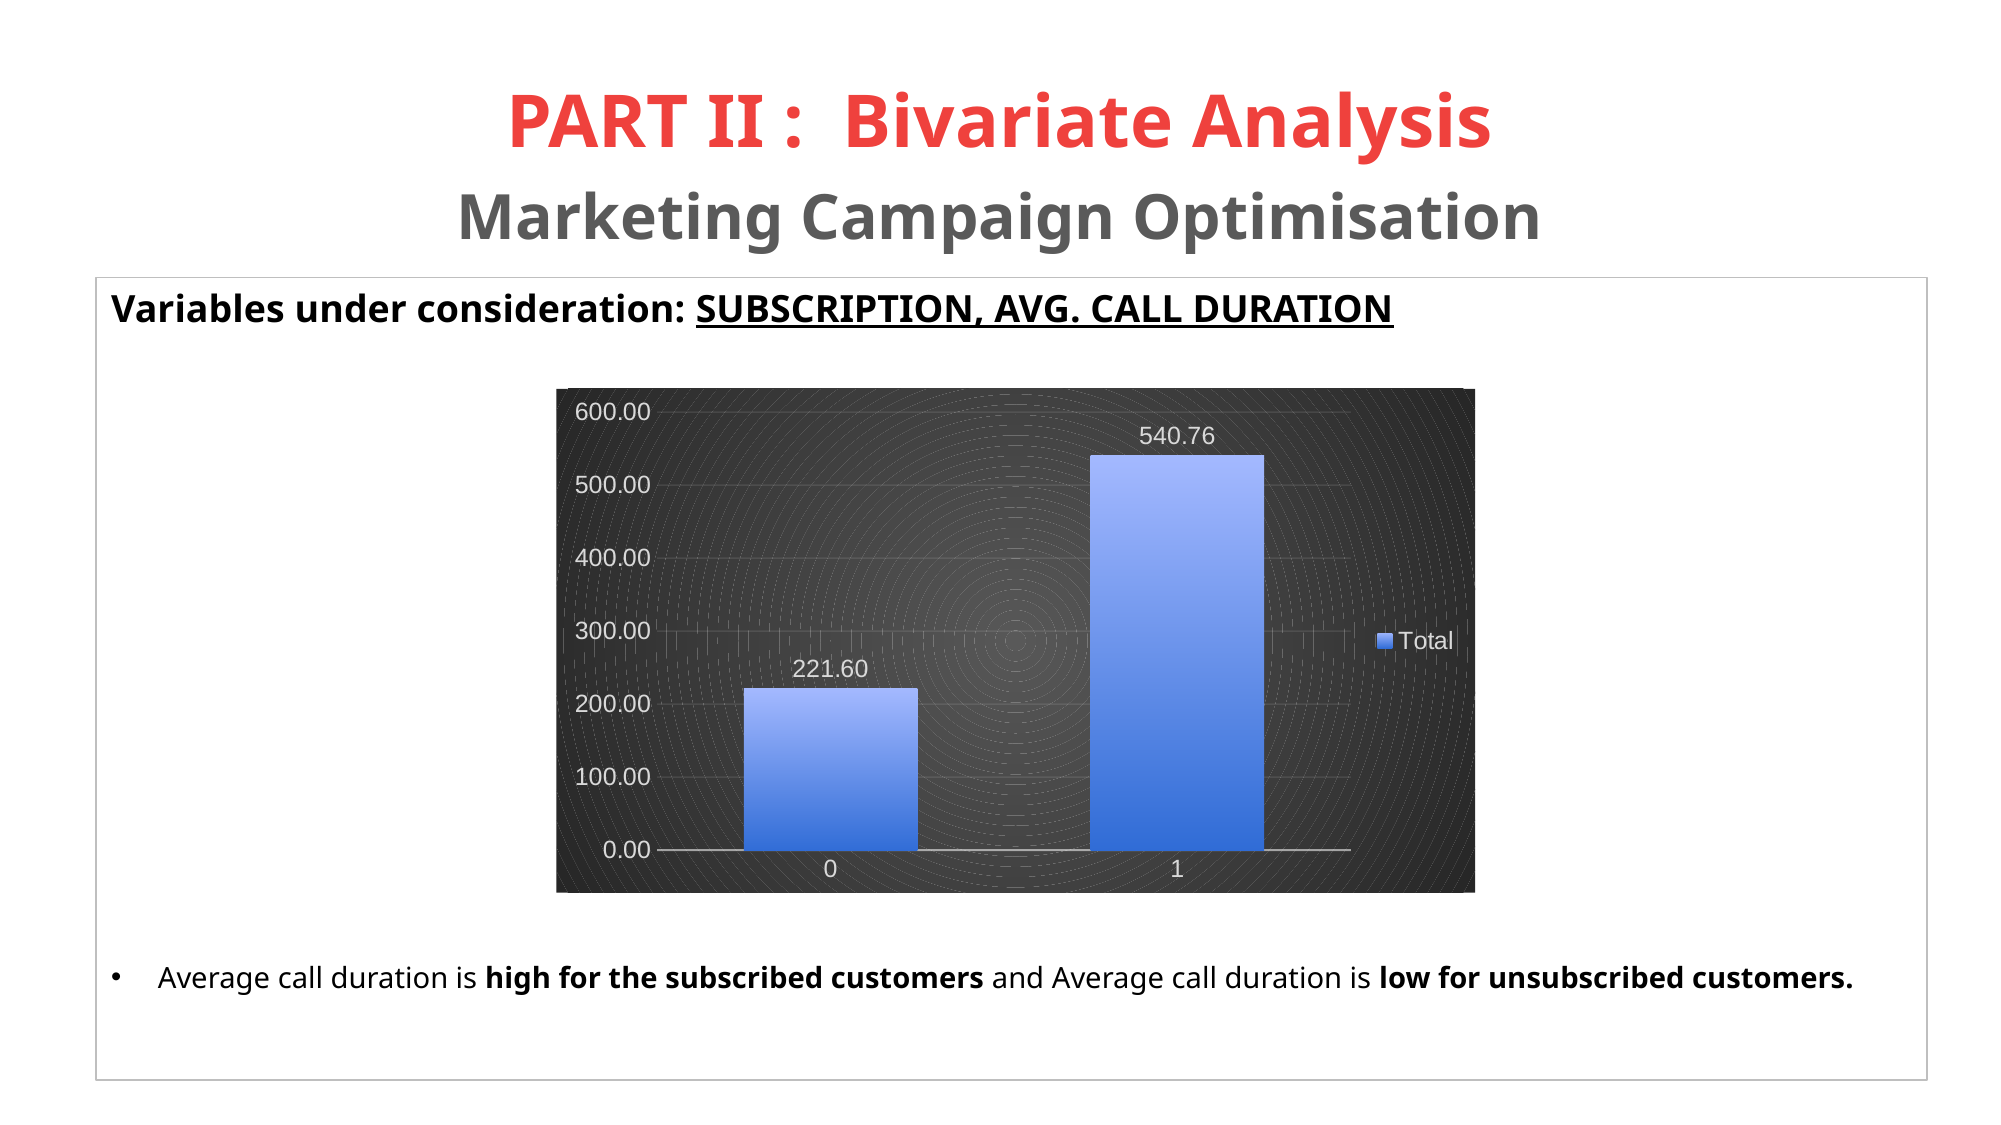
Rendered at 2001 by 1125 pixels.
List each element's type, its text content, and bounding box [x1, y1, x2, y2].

text_box Variables under consideration: SUBSCRIPTION, AVG. CALL DURATION Average call duration is high for the subscribed customers and Average call duration is low for unsubscribed customers. [96, 277, 1928, 1081]
chart [556, 388, 1476, 893]
title PART II : Bivariate Analysis Marketing Campaign Optimisation [137, 59, 1863, 277]
